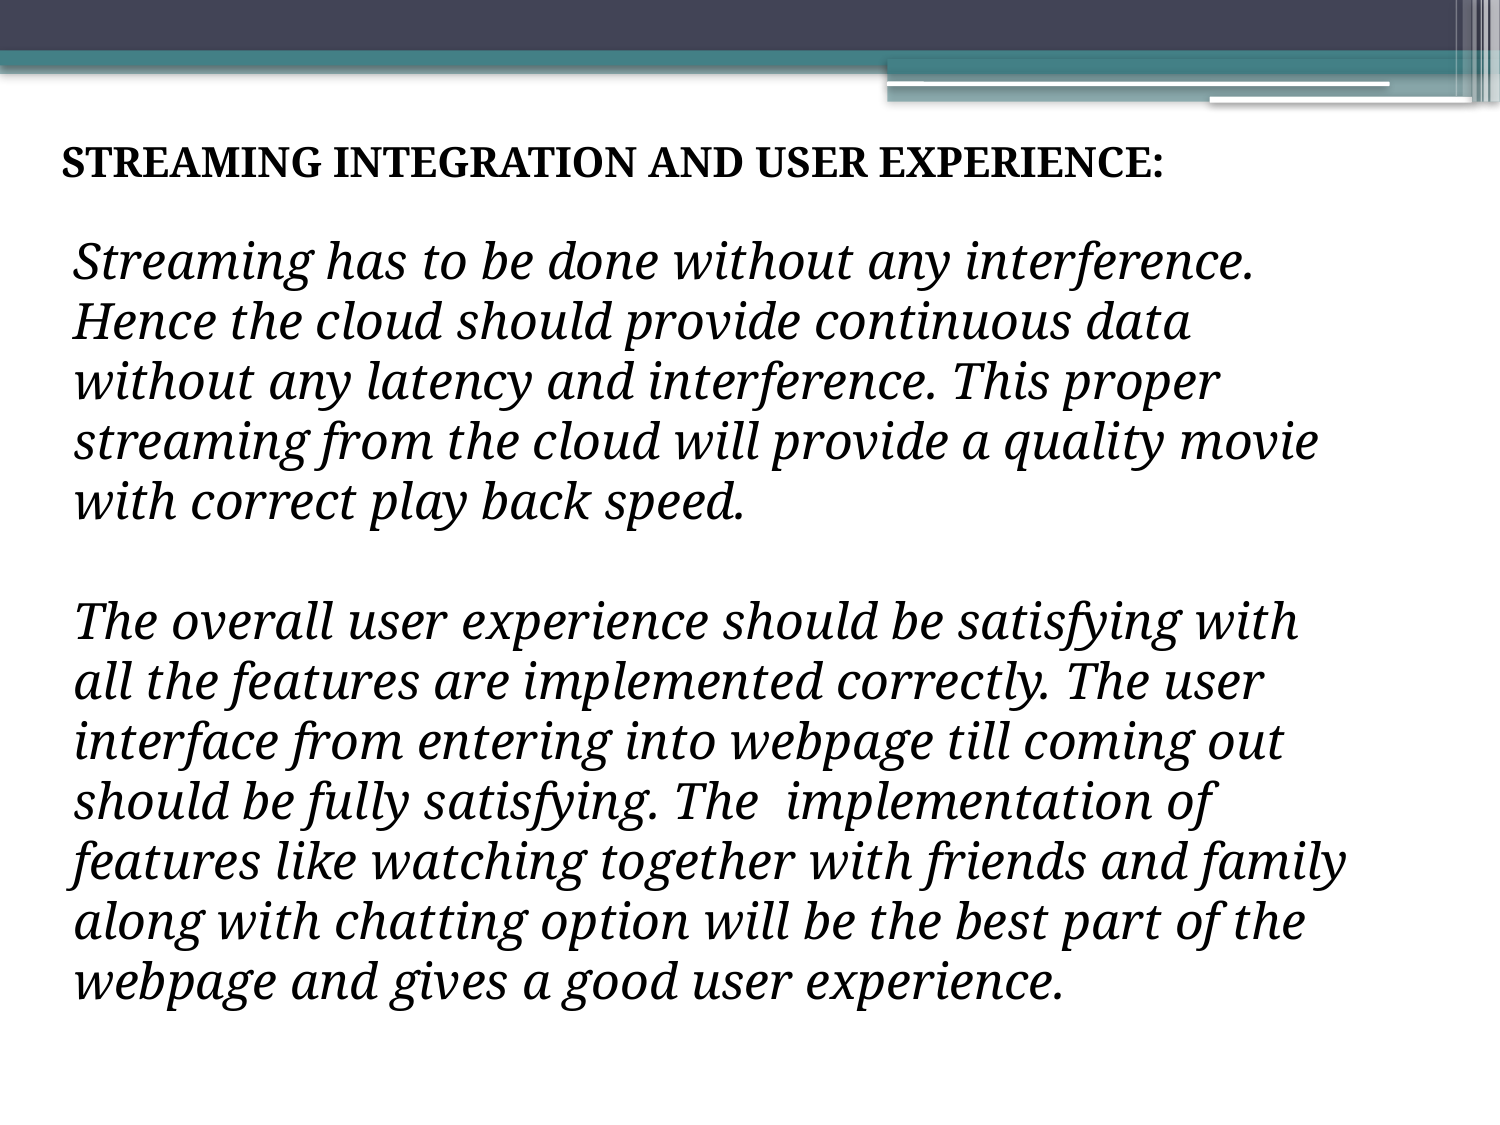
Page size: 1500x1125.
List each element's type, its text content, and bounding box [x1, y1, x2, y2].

text_box Streaming has to be done without any interference. Hence the cloud should provide continuous data without any latency and interference. This proper streaming from the cloud will provide a quality movie with correct play back speed. The overall user experience should be satisfying with all the features are implemented correctly. The user interface from entering into webpage till coming out should be fully satisfying. The implementation of features like watching together with friends and family along with chatting option will be the best part of the webpage and gives a good user experience. [58, 222, 1383, 1018]
text_box STREAMING INTEGRATION AND USER EXPERIENCE: [46, 128, 1442, 194]
